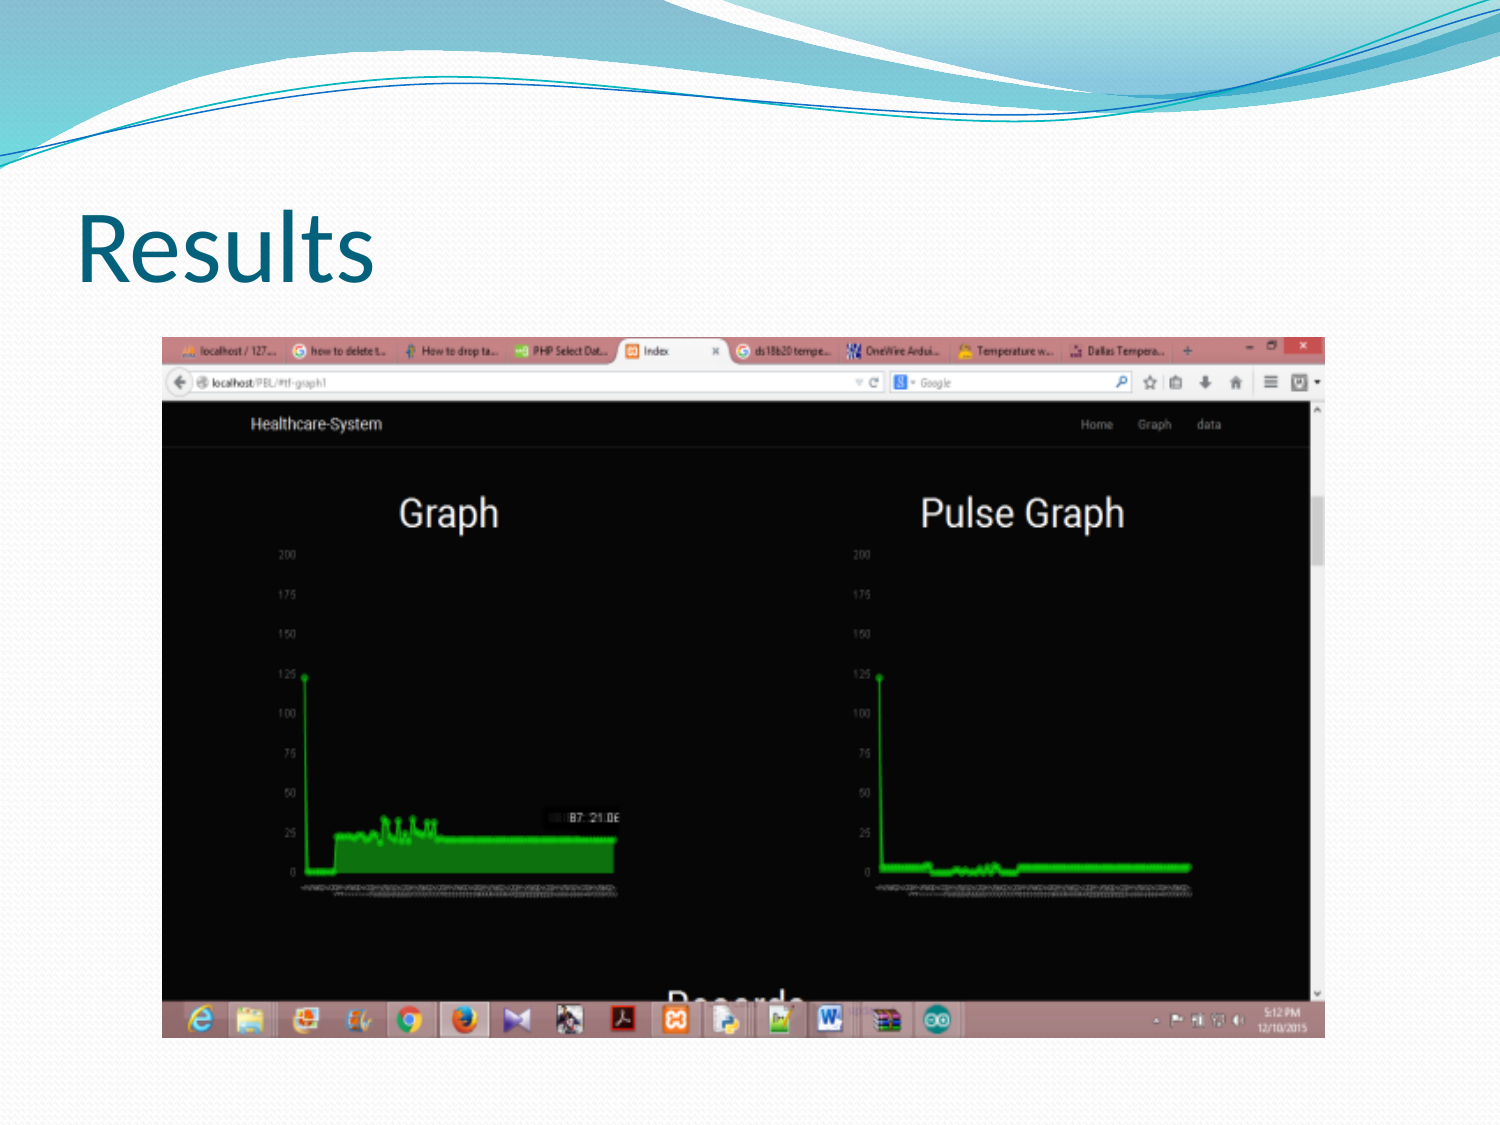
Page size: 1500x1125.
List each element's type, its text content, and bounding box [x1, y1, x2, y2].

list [162, 337, 1326, 1038]
title Results [75, 115, 1425, 303]
